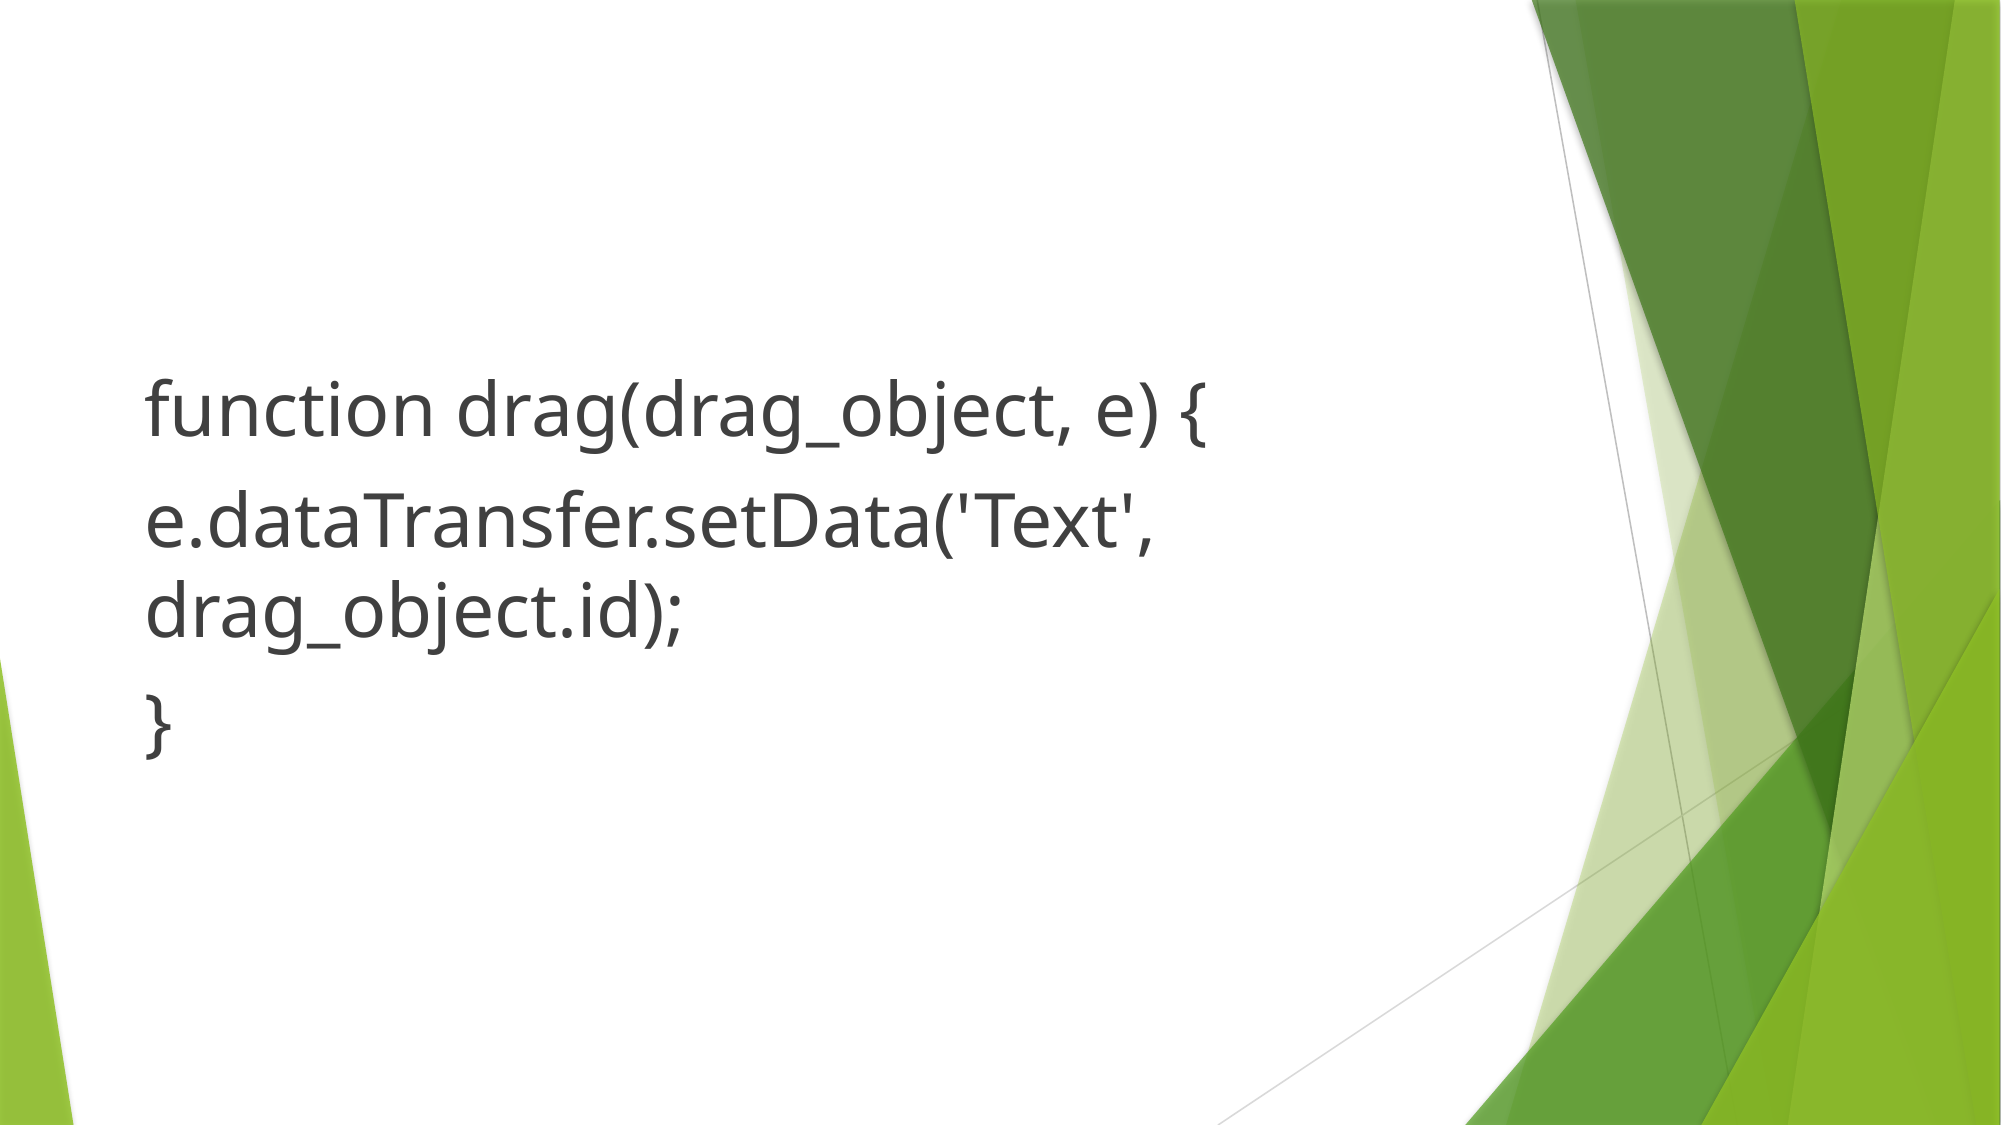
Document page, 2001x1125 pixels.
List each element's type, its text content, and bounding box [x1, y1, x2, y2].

list function drag(drag_object, e) { e.dataTransfer.setData('Text', drag_object.id); } [111, 354, 1522, 992]
